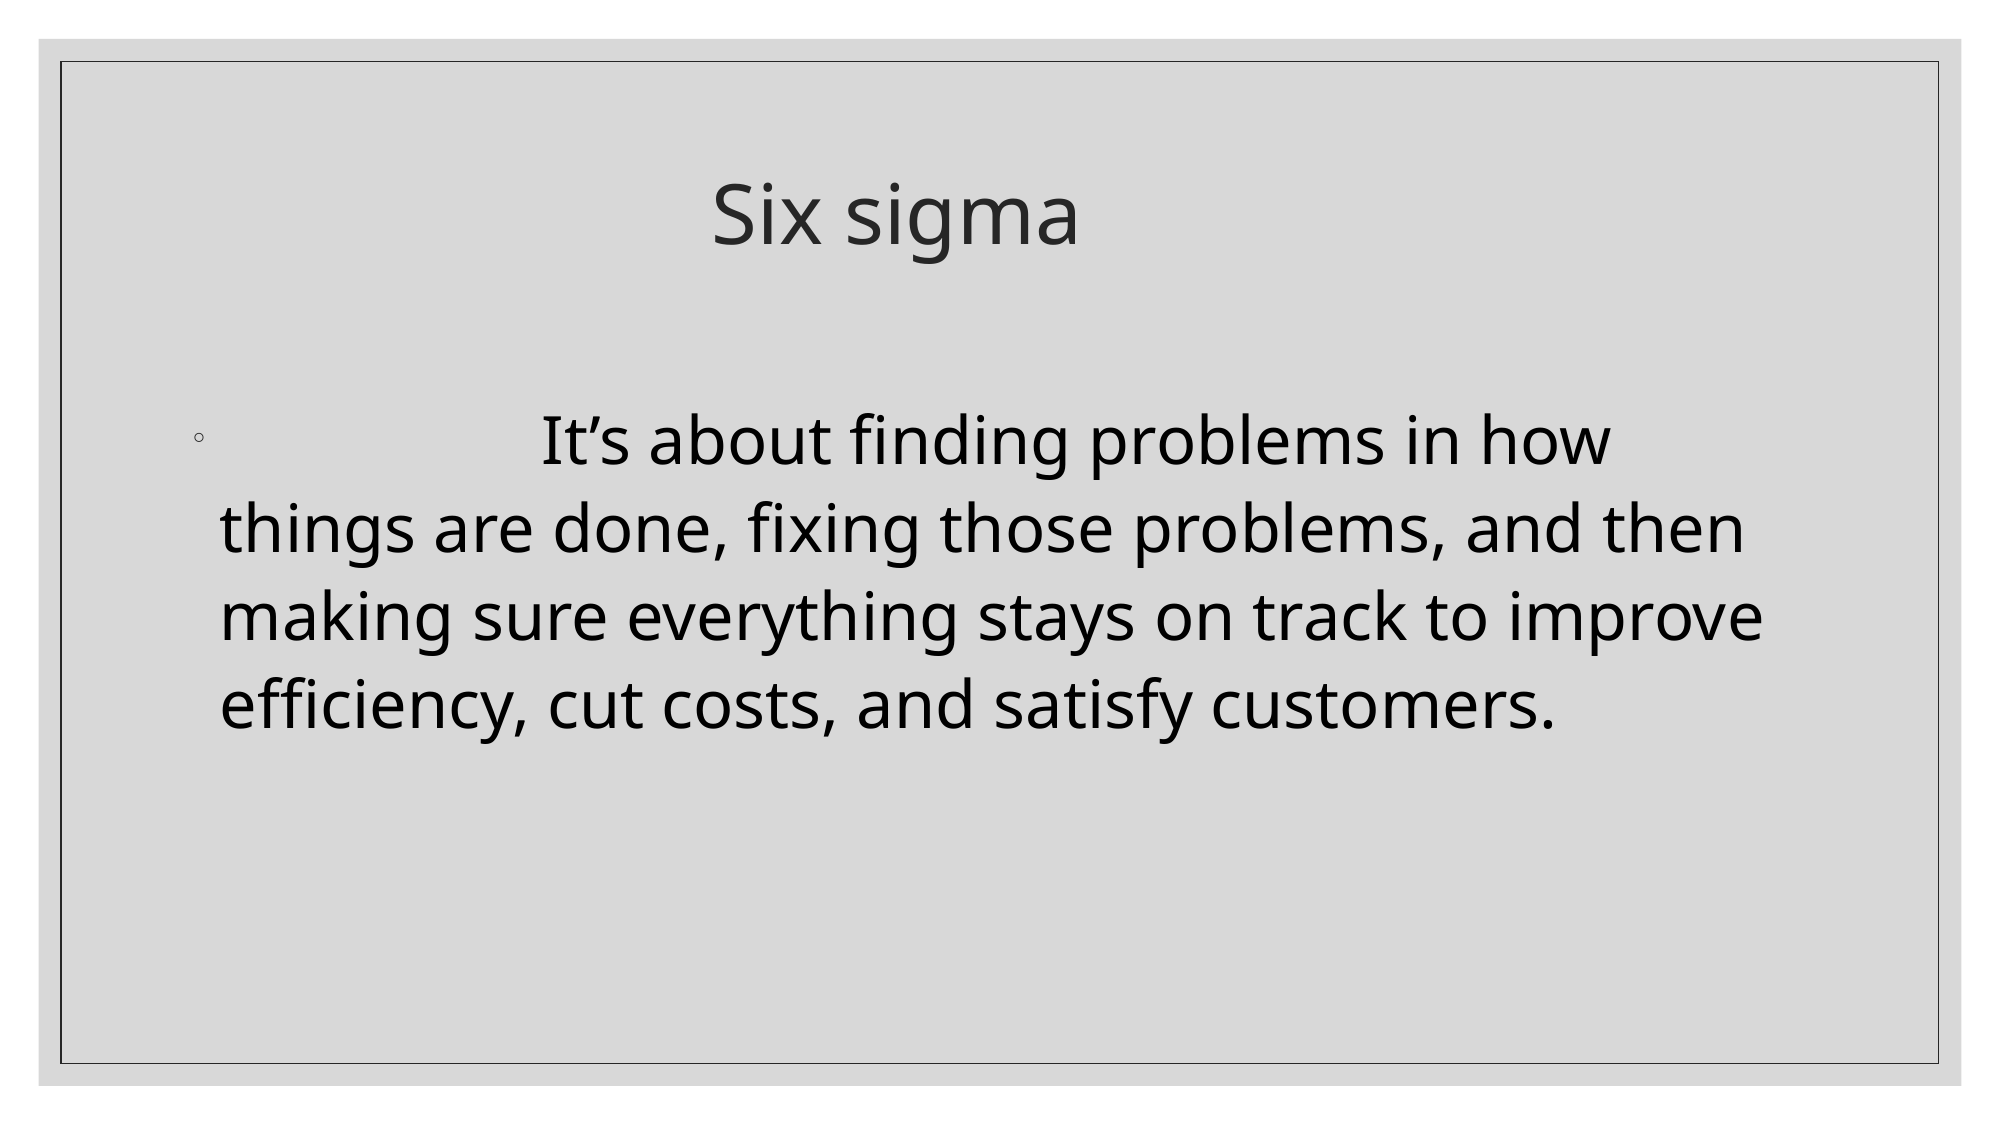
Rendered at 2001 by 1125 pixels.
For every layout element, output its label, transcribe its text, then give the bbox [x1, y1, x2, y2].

list It’s about finding problems in how things are done, fixing those problems, and then making sure everything stays on track to improve efficiency, cut costs, and satisfy customers. [174, 382, 1825, 977]
title Six sigma [174, 105, 1825, 331]
